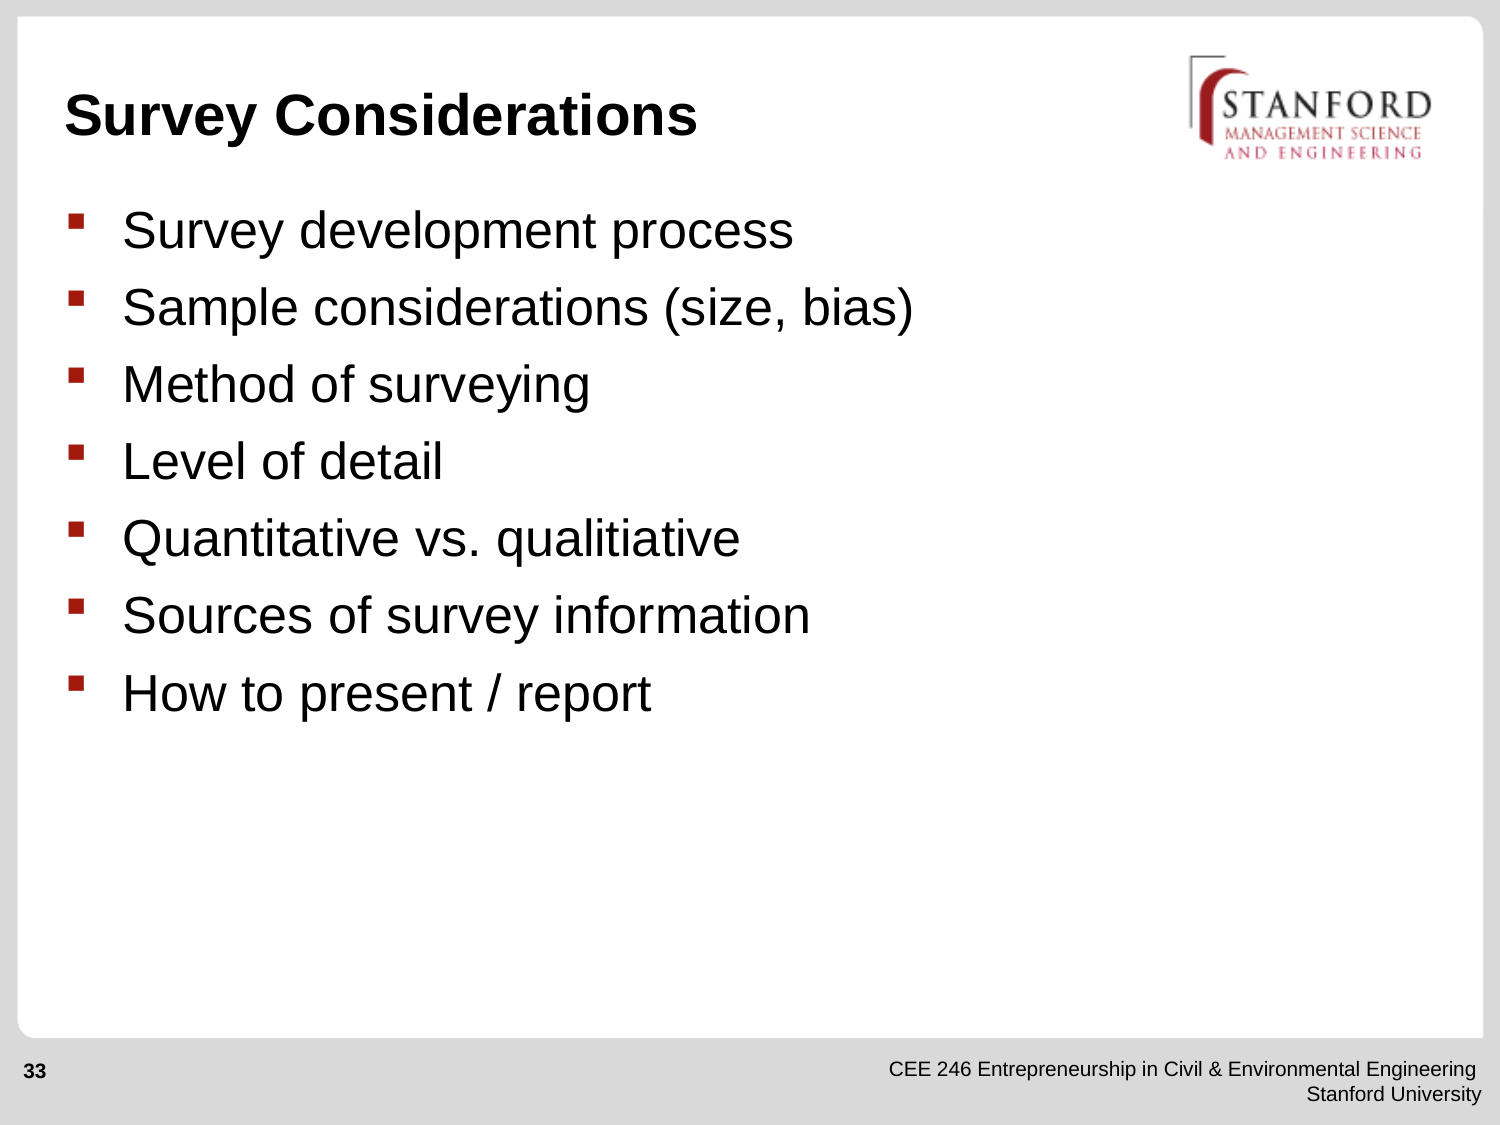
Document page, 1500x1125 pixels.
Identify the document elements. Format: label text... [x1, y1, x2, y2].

picture [0, 0, 1500, 1125]
list Survey development process Sample considerations (size, bias) Method of surveying Level of detail Quantitative vs. qualitiative Sources of survey information How to present / report [64, 196, 1436, 970]
title Survey Considerations [63, 54, 1199, 148]
